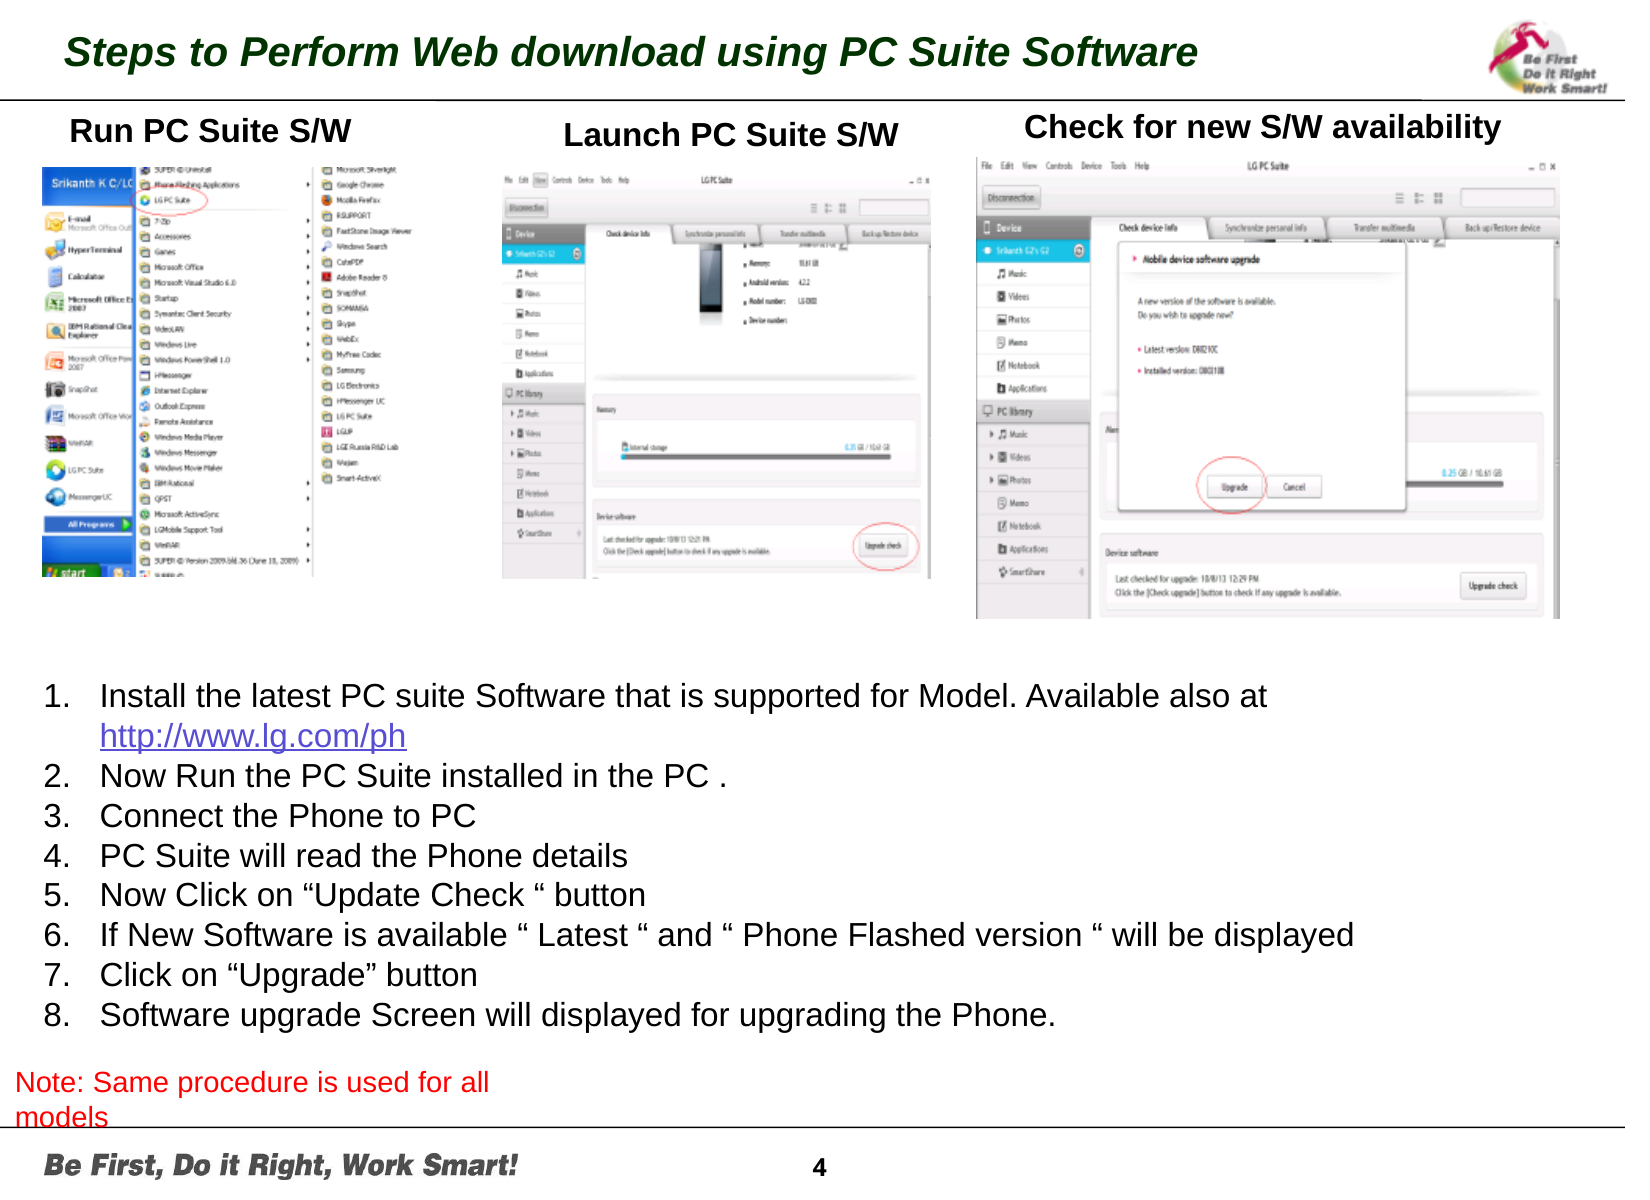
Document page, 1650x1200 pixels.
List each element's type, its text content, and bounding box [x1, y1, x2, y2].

picture [976, 157, 1560, 620]
text_box Launch PC Suite S/W [548, 105, 922, 161]
text_box Install the latest PC suite Software that is supported for Model. Available also at http://www.lg.com/ph Now Run the PC Suite installed in the PC . Connect the Phone to PC PC Suite will read the Phone details Now Click on “Update Check “ button If New Software is available “ Latest “ and “ Phone Flashed version “ will be displayed Click on “Upgrade” button Software upgrade Screen will displayed for upgrading the Phone. [28, 666, 1588, 1041]
title Steps to Perform Web download using PC Suite Software [37, 18, 1401, 82]
picture [501, 171, 932, 579]
text_box Check for new S/W availability [1009, 97, 1527, 153]
text_box Run PC Suite S/W [54, 102, 372, 157]
picture [42, 167, 489, 577]
text_box Note: Same procedure is used for all models [0, 1056, 606, 1141]
picture [44, 1153, 518, 1180]
picture [1486, 18, 1612, 96]
